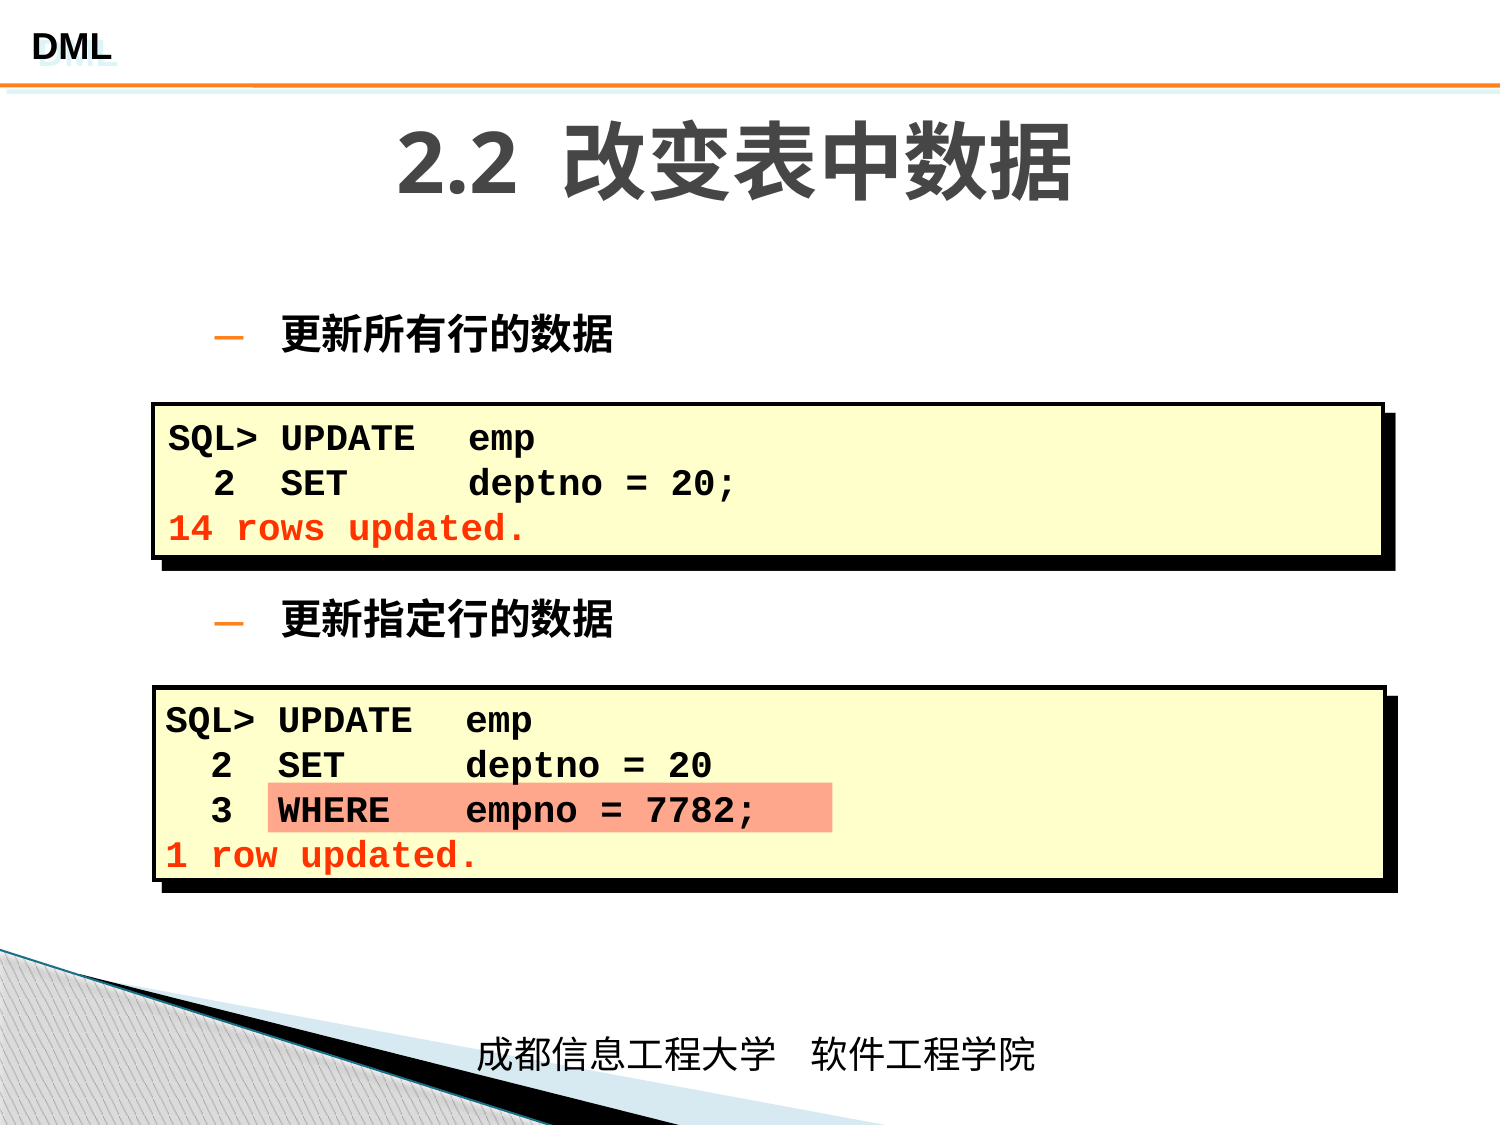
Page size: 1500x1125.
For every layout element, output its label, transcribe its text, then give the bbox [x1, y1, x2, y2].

text_box 更新指定行的数据 [114, 589, 1326, 652]
text_box SQL> UPDATE emp 2 SET deptno = 20; 14 rows updated. [153, 404, 1384, 558]
text_box [153, 876, 1385, 881]
text_box [153, 687, 1385, 694]
text_box SQL> UPDATE emp 2 SET deptno = 20 3 WHERE empno = 7782; 1 row updated. [150, 694, 1386, 876]
title 2.2 改变表中数据 [54, 86, 1418, 232]
text_box 更新所有行的数据 [114, 303, 1326, 367]
